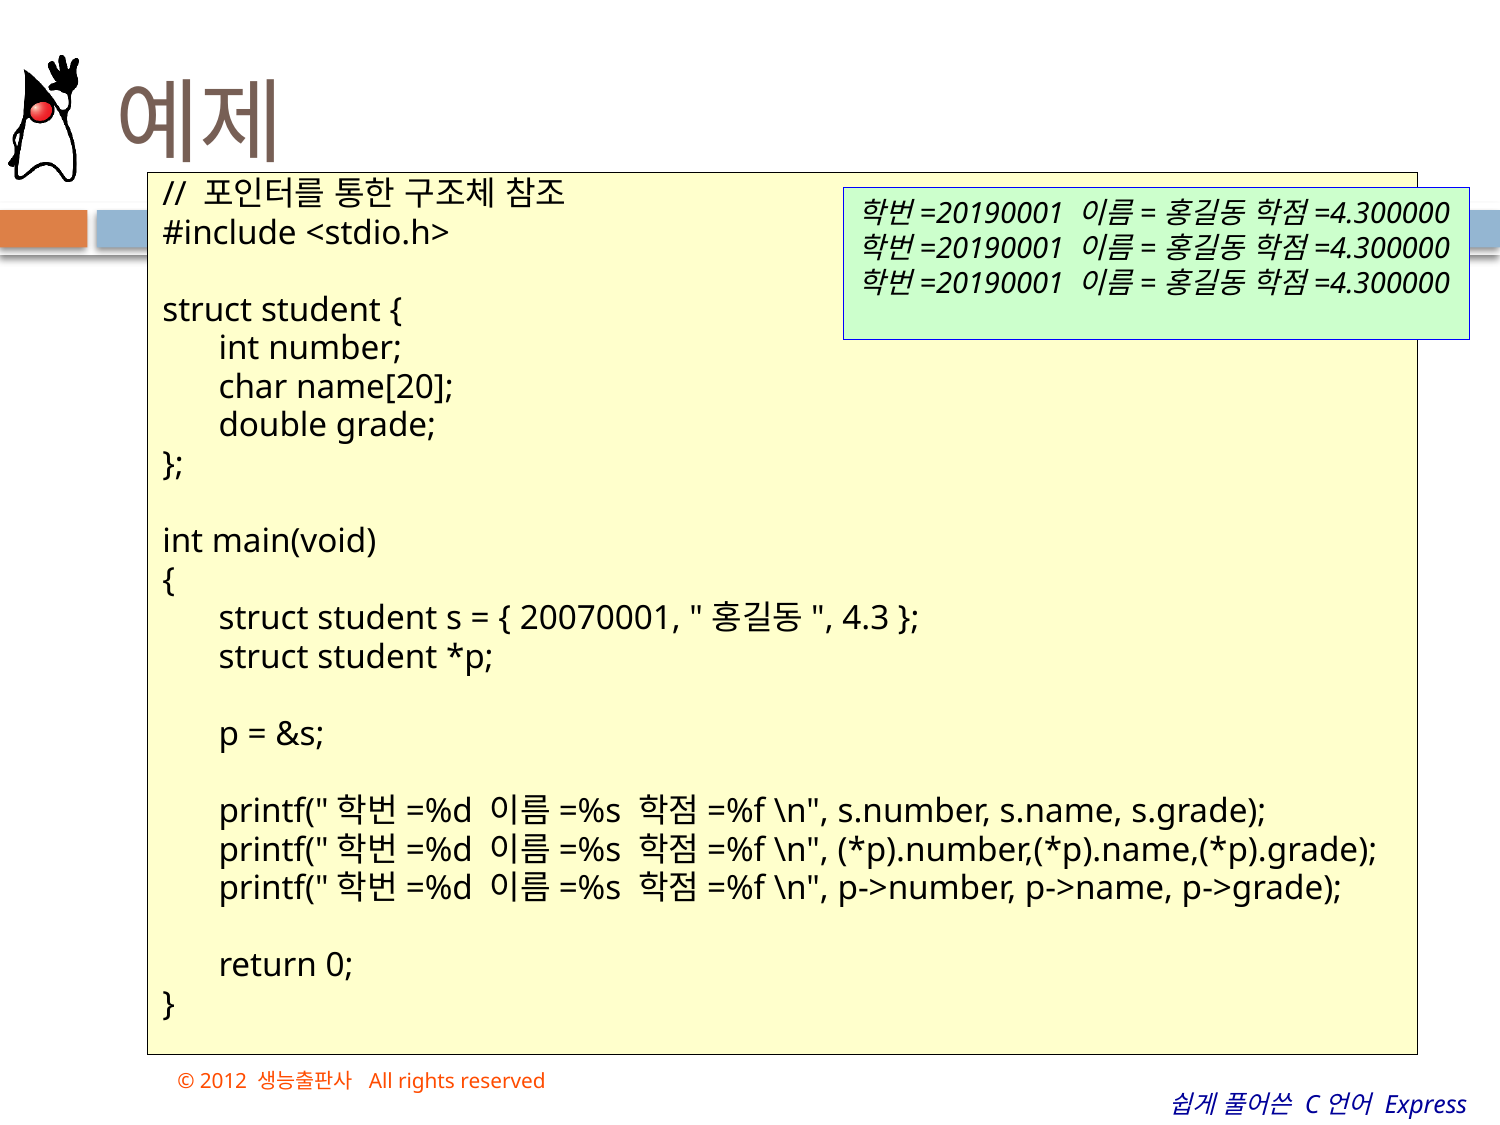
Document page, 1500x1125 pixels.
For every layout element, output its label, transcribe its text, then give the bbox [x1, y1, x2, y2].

text_box // 포인터를 통한 구조체 참조 #include <stdio.h> struct student { int number; char name[20]; double grade; }; int main(void) { struct student s = { 20070001, "홍길동", 4.3 }; struct student *p; p = &s; printf("학번=%d 이름=%s 학점=%f \n", s.number, s.name, s.grade); printf("학번=%d 이름=%s 학점=%f \n", (*p).number,(*p).name,(*p).grade); printf("학번=%d 이름=%s 학점=%f \n", p->number, p->name, p->grade); return 0; } [147, 508, 1418, 1055]
picture [8, 55, 79, 182]
text_box 학번=20190001 이름=홍길동 학점=4.300000 학번=20190001 이름=홍길동 학점=4.300000 학번=20190001 이름=홍길동 학점=4.300000 [843, 187, 1470, 340]
title 예제 [100, 37, 1438, 200]
text_box // 포인터를 통한 구조체 참조 #include <stdio.h> struct student { int number; char name[20]; double grade; }; int main(void) { struct student s = { 20070001, "홍길동", 4.3 }; struct student *p; p = &s; printf("학번=%d 이름=%s 학점=%f \n", s.number, s.name, s.grade); printf("학번=%d 이름=%s 학점=%f \n", (*p).number,(*p).name,(*p).grade); printf("학번=%d 이름=%s 학점=%f \n", p->number, p->name, p->grade); return 0; } [147, 172, 1418, 506]
